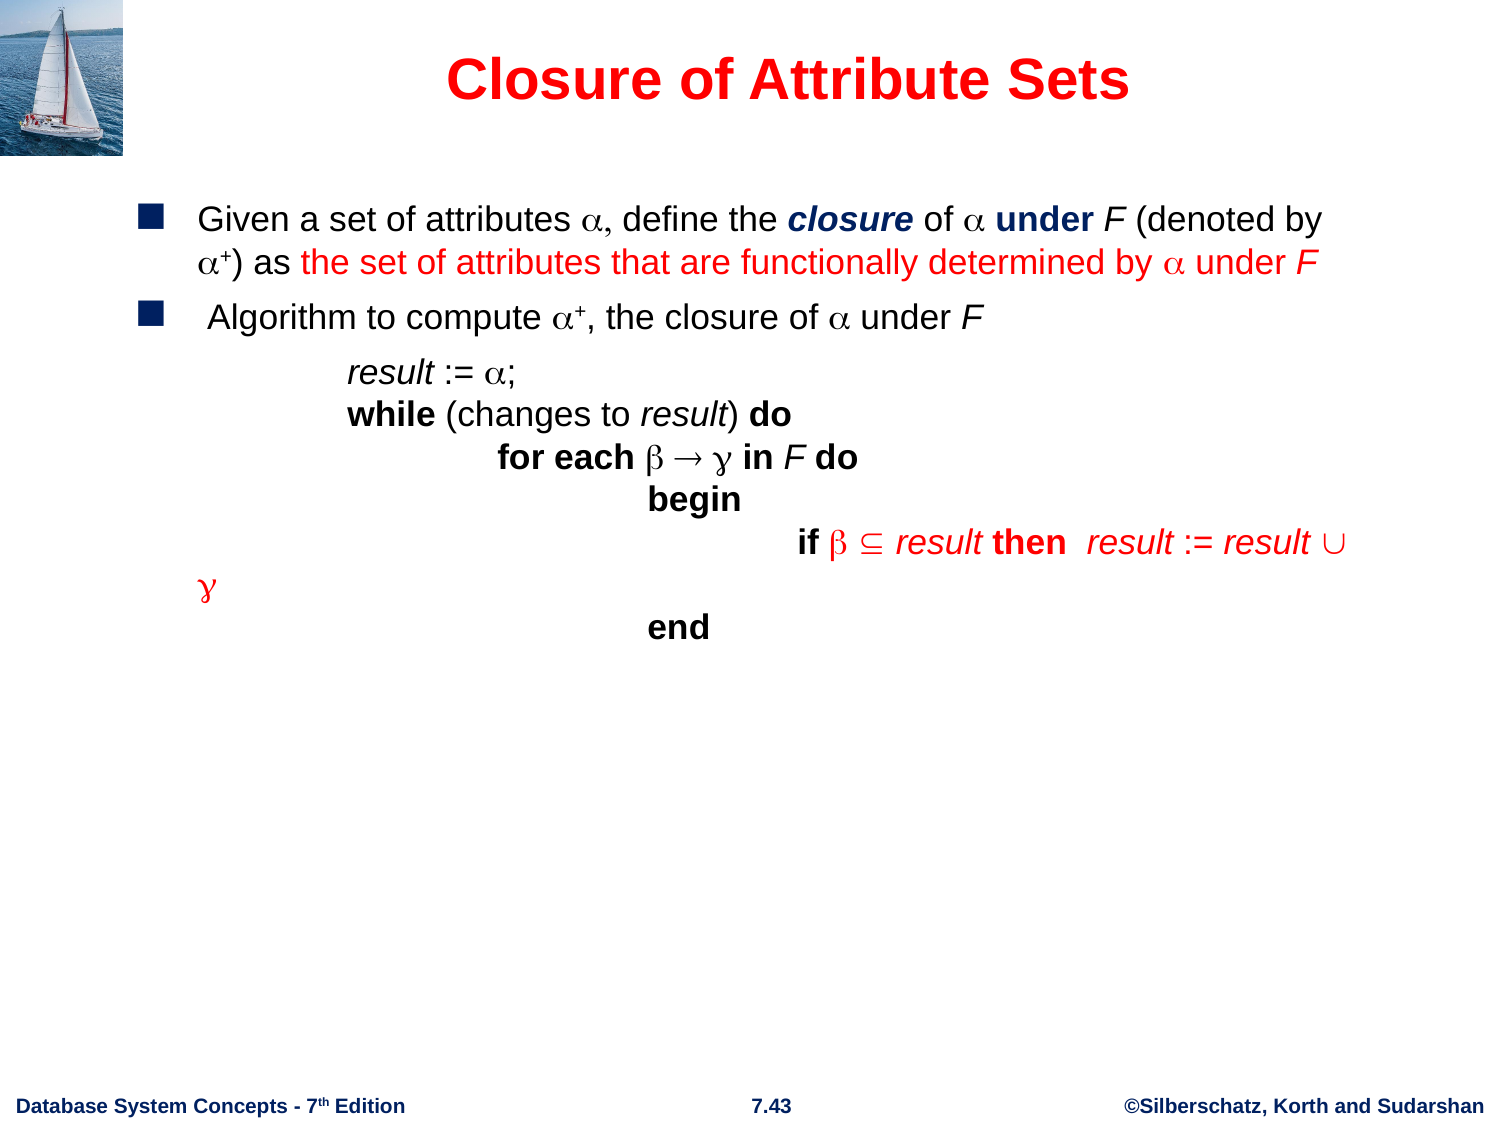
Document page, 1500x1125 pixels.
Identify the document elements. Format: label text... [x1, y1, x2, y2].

list Given a set of attributes a, define the closure of a under F (denoted by a+) as the set of attributes that are functionally determined by a under F Algorithm to compute a+, the closure of a under F result := a; while (changes to result) do for each    in F do begin if   result then result := result   end [126, 189, 1385, 671]
picture [0, 0, 123, 156]
title Closure of Attribute Sets [125, 18, 1452, 120]
